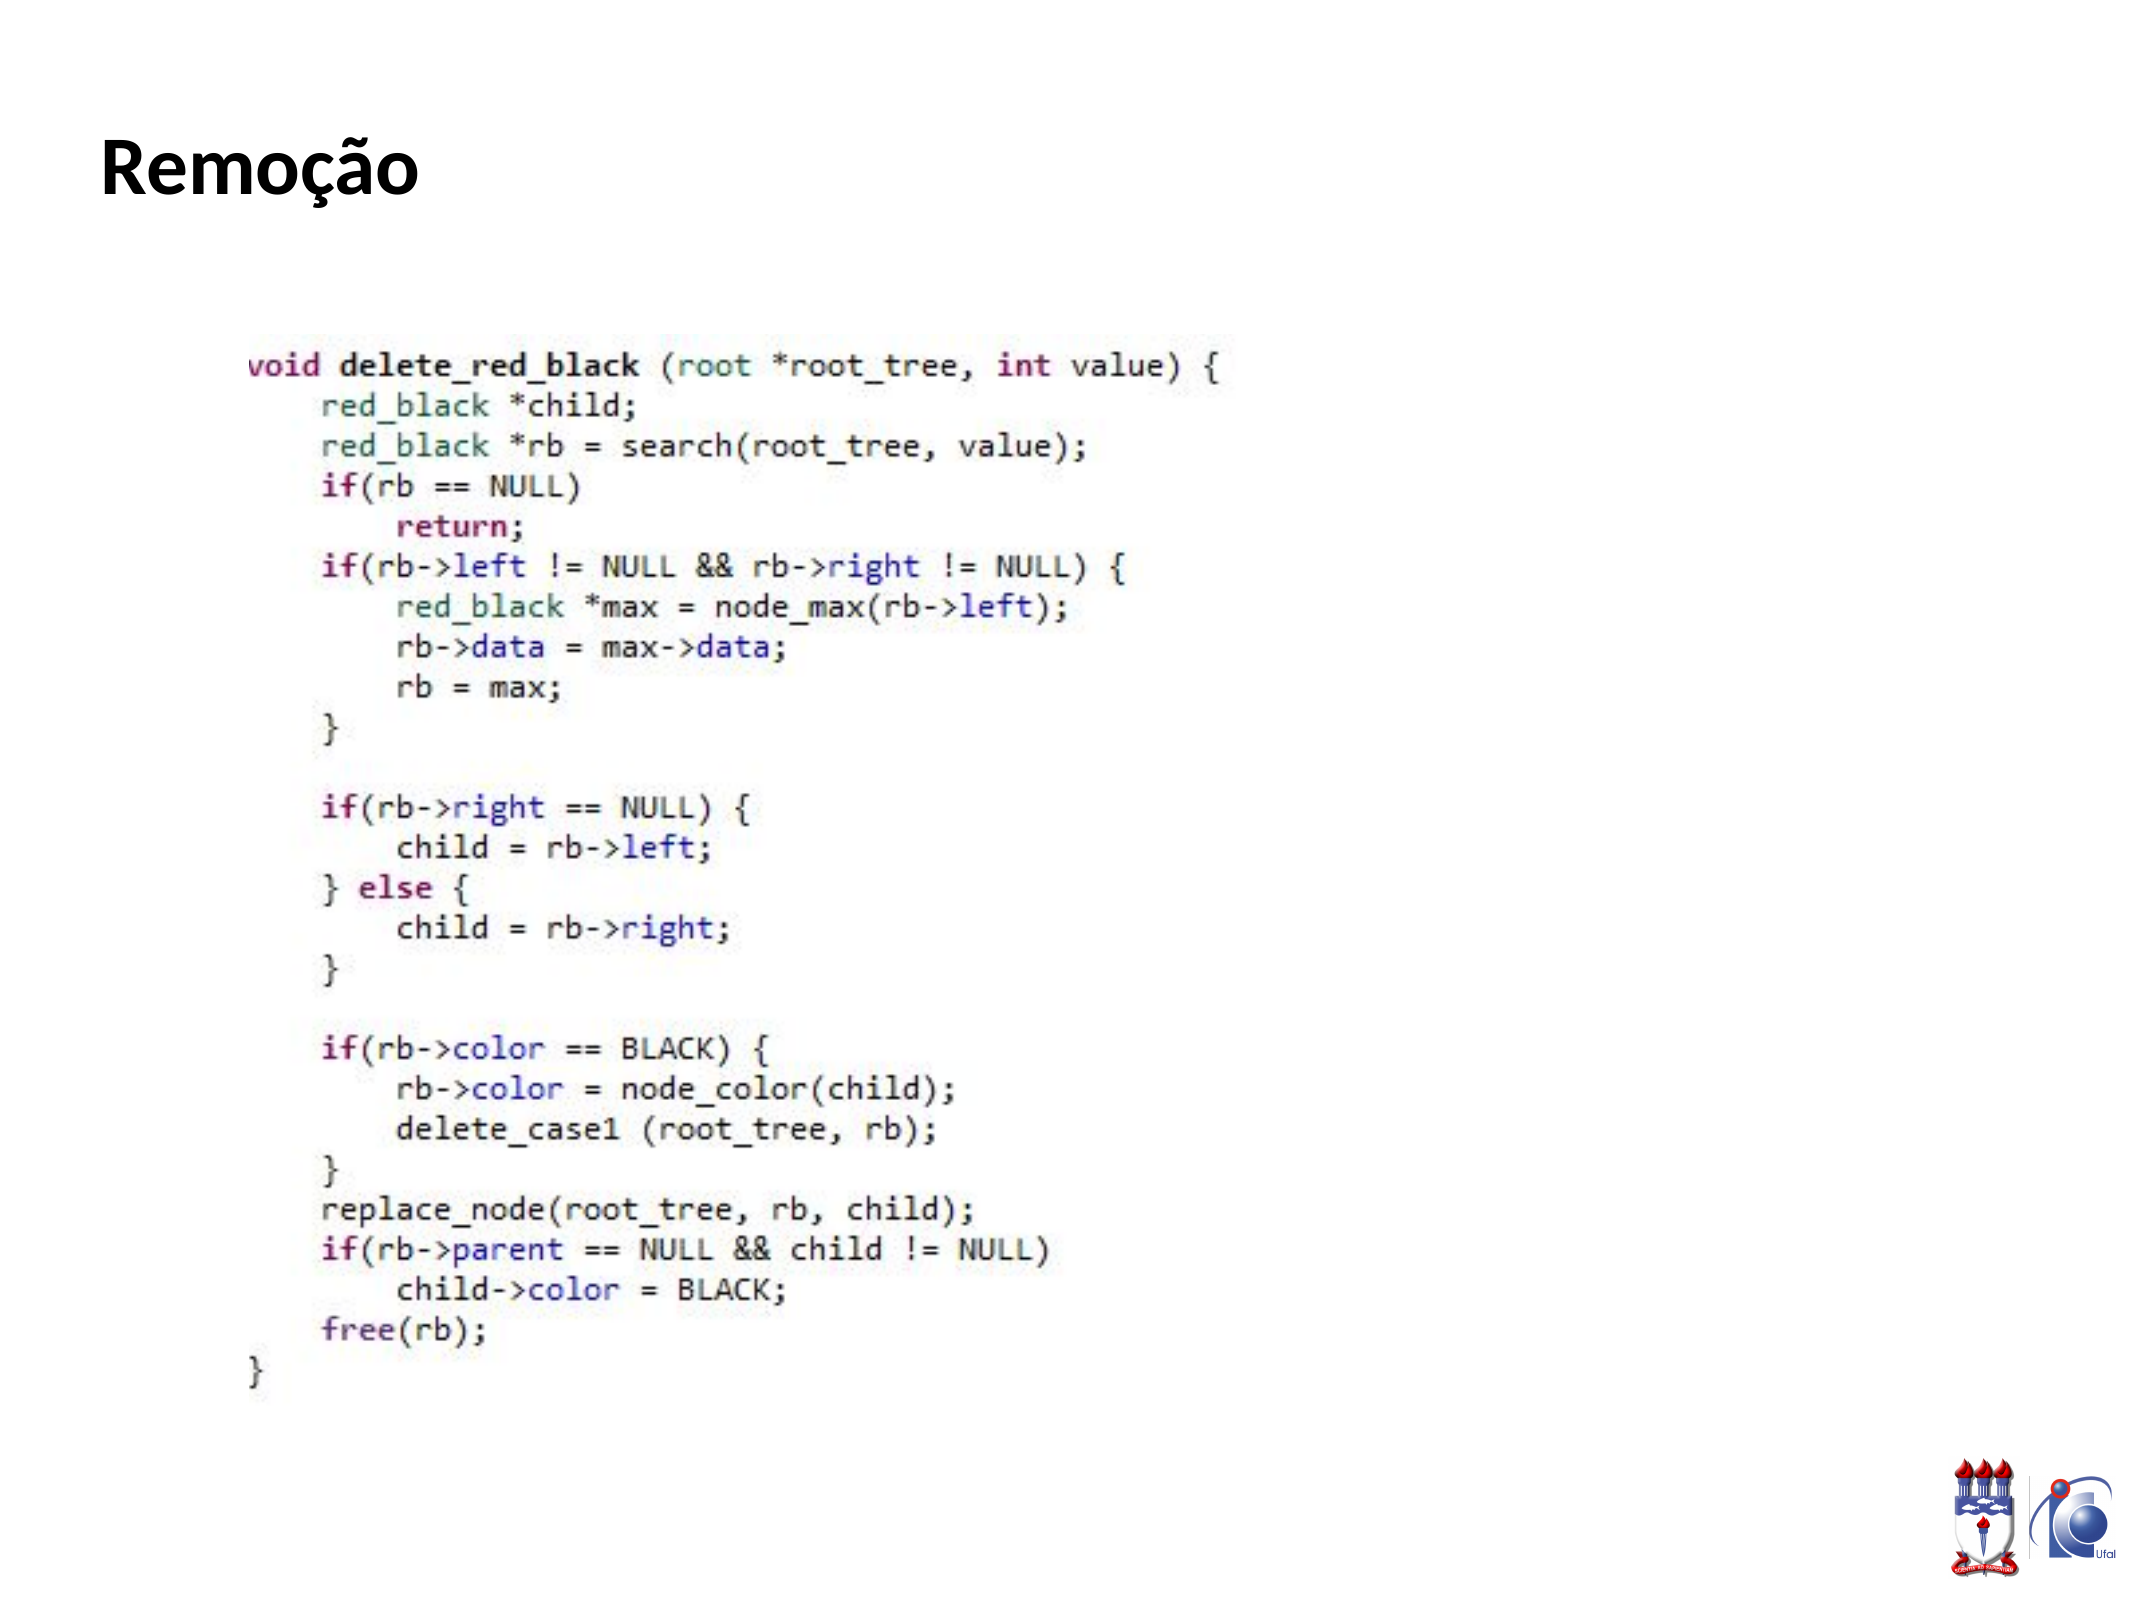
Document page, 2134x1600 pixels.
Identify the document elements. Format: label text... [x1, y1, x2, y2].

title Remoção [91, 72, 2042, 250]
picture [2028, 1476, 2116, 1559]
picture [249, 333, 1996, 1409]
picture [1948, 1456, 2020, 1579]
